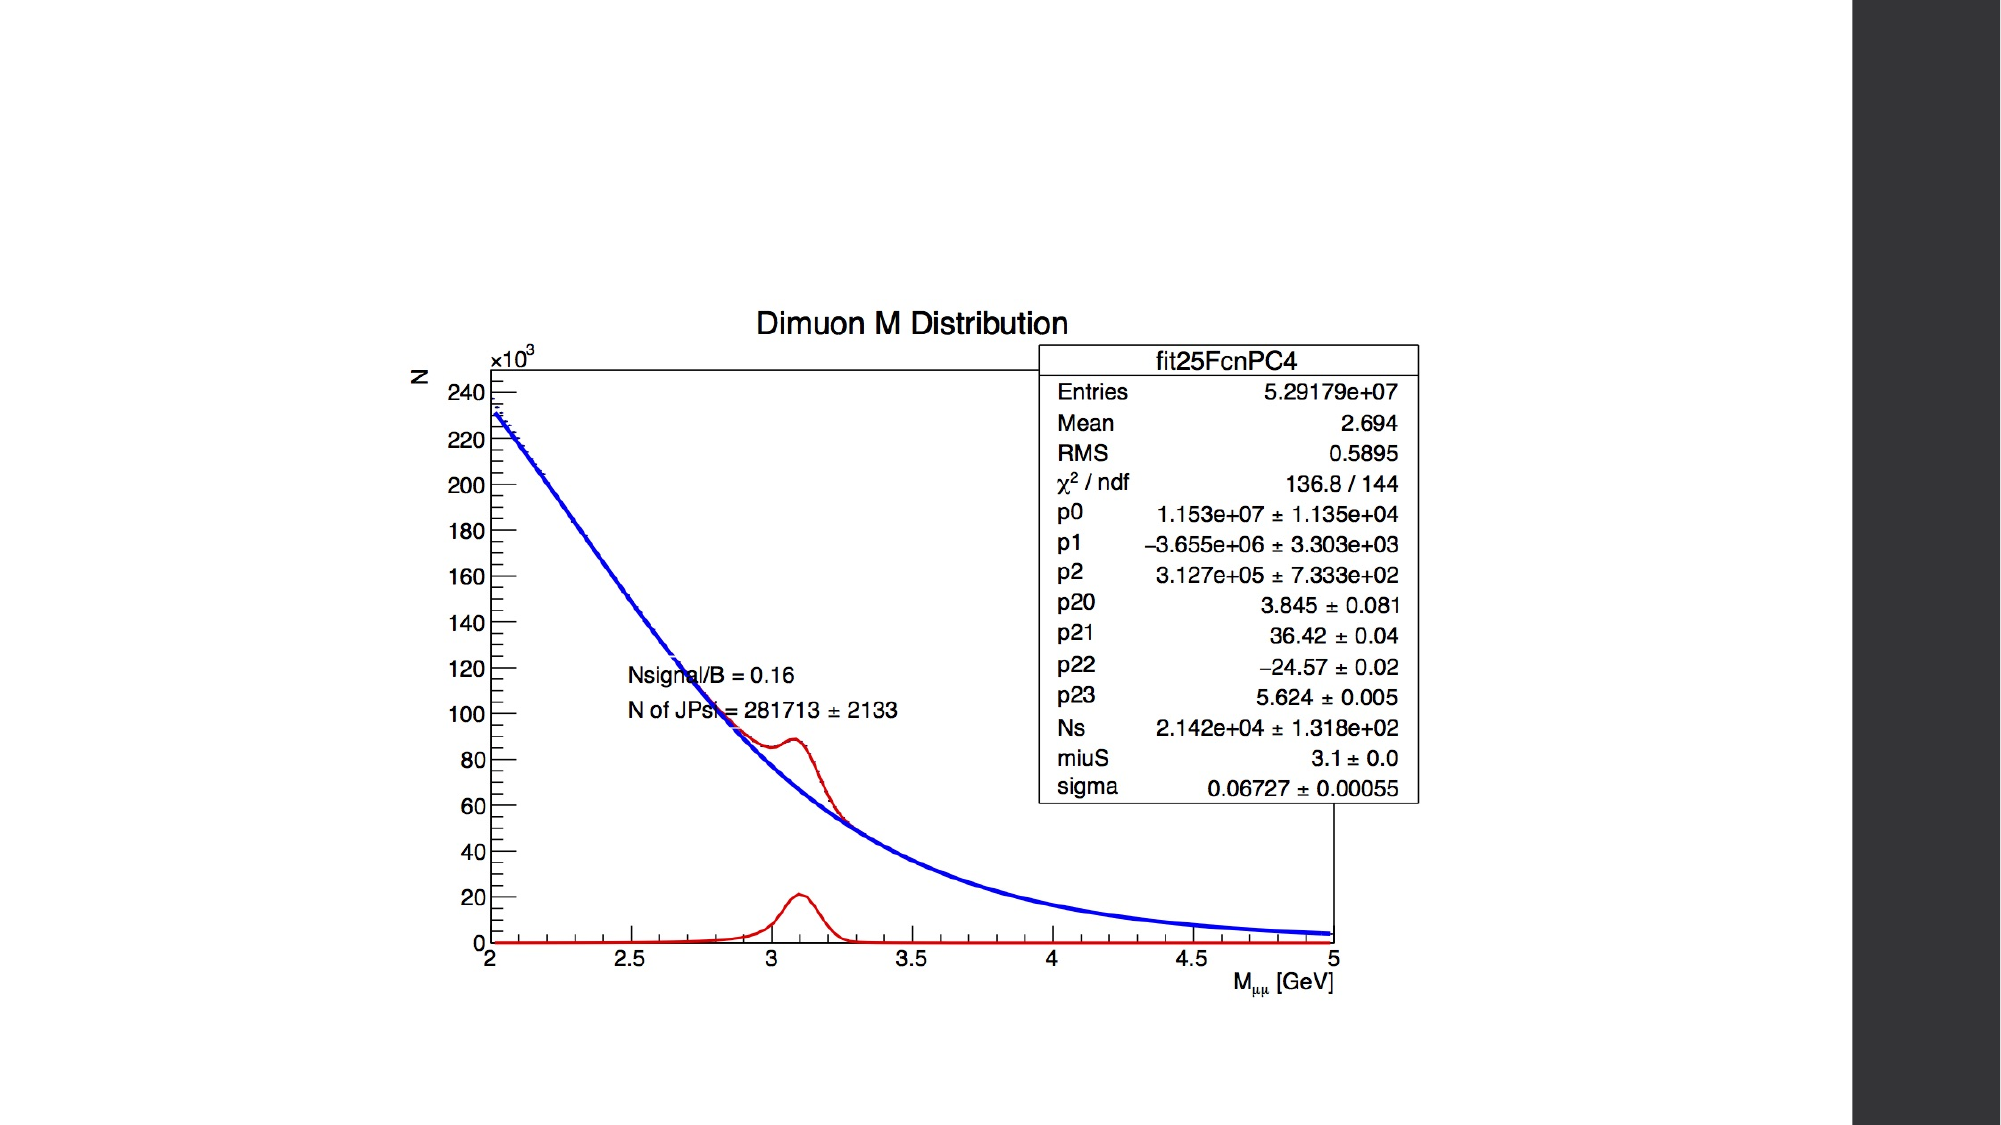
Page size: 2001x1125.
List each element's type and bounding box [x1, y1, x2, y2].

list [384, 299, 1440, 1015]
